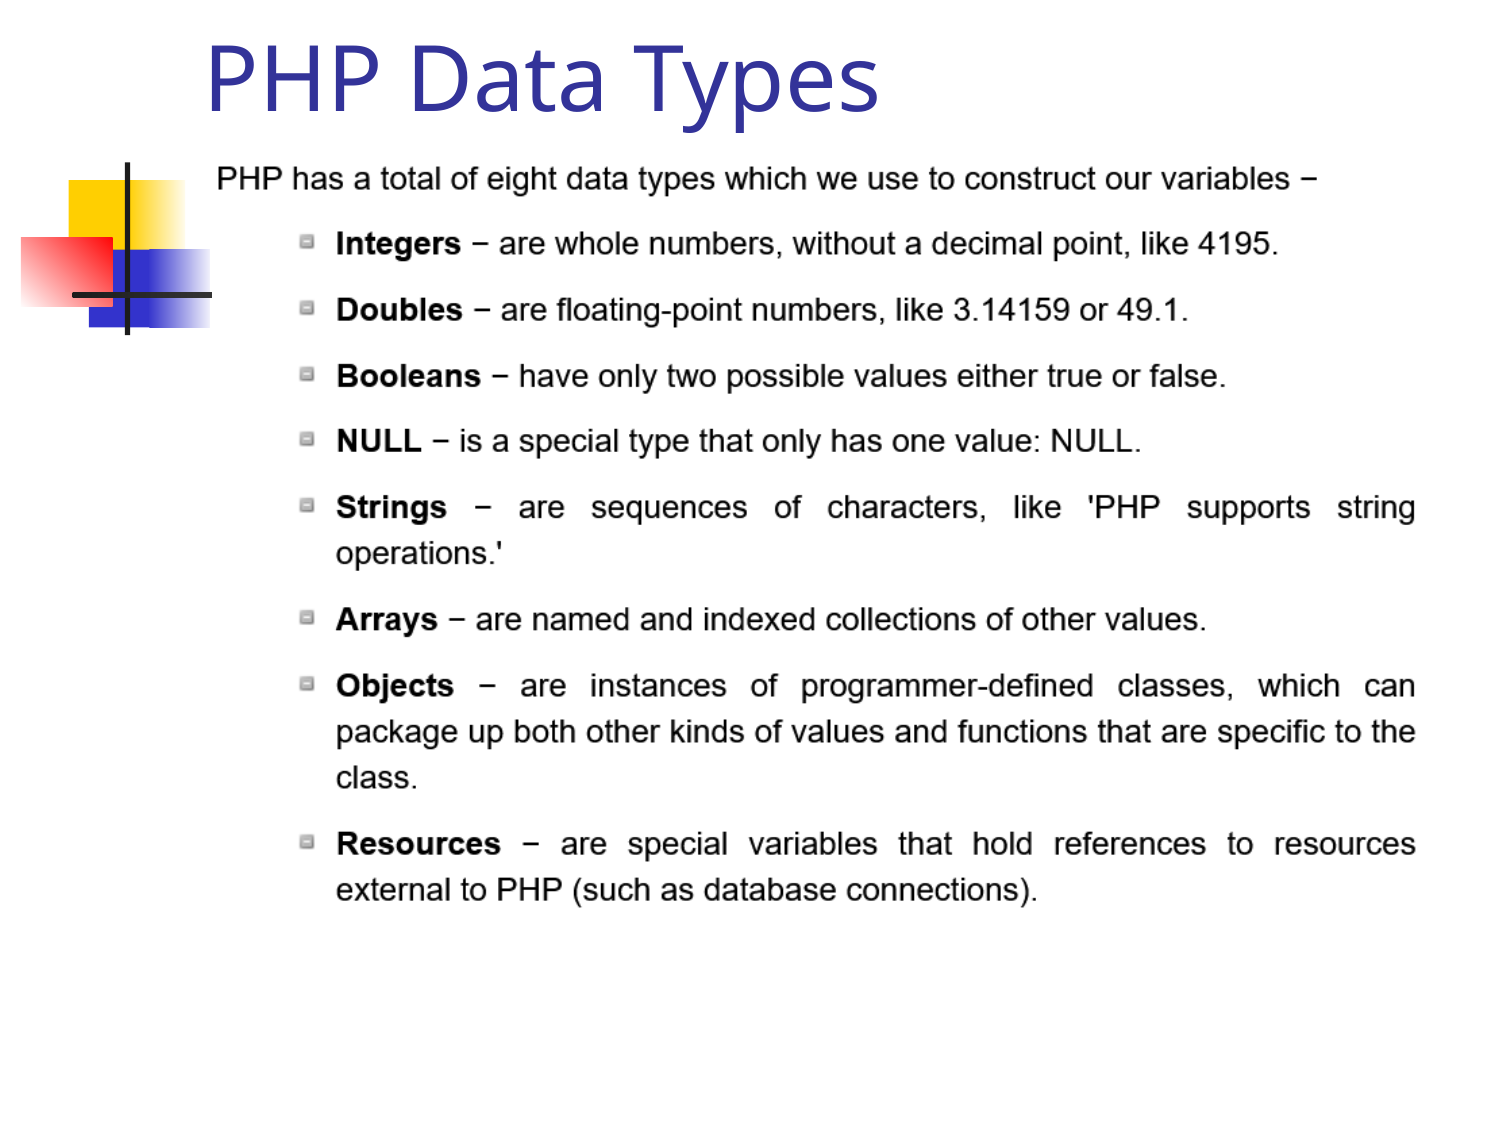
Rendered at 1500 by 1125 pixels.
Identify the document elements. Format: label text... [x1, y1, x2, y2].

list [212, 137, 1453, 913]
title PHP Data Types [188, 34, 1468, 138]
